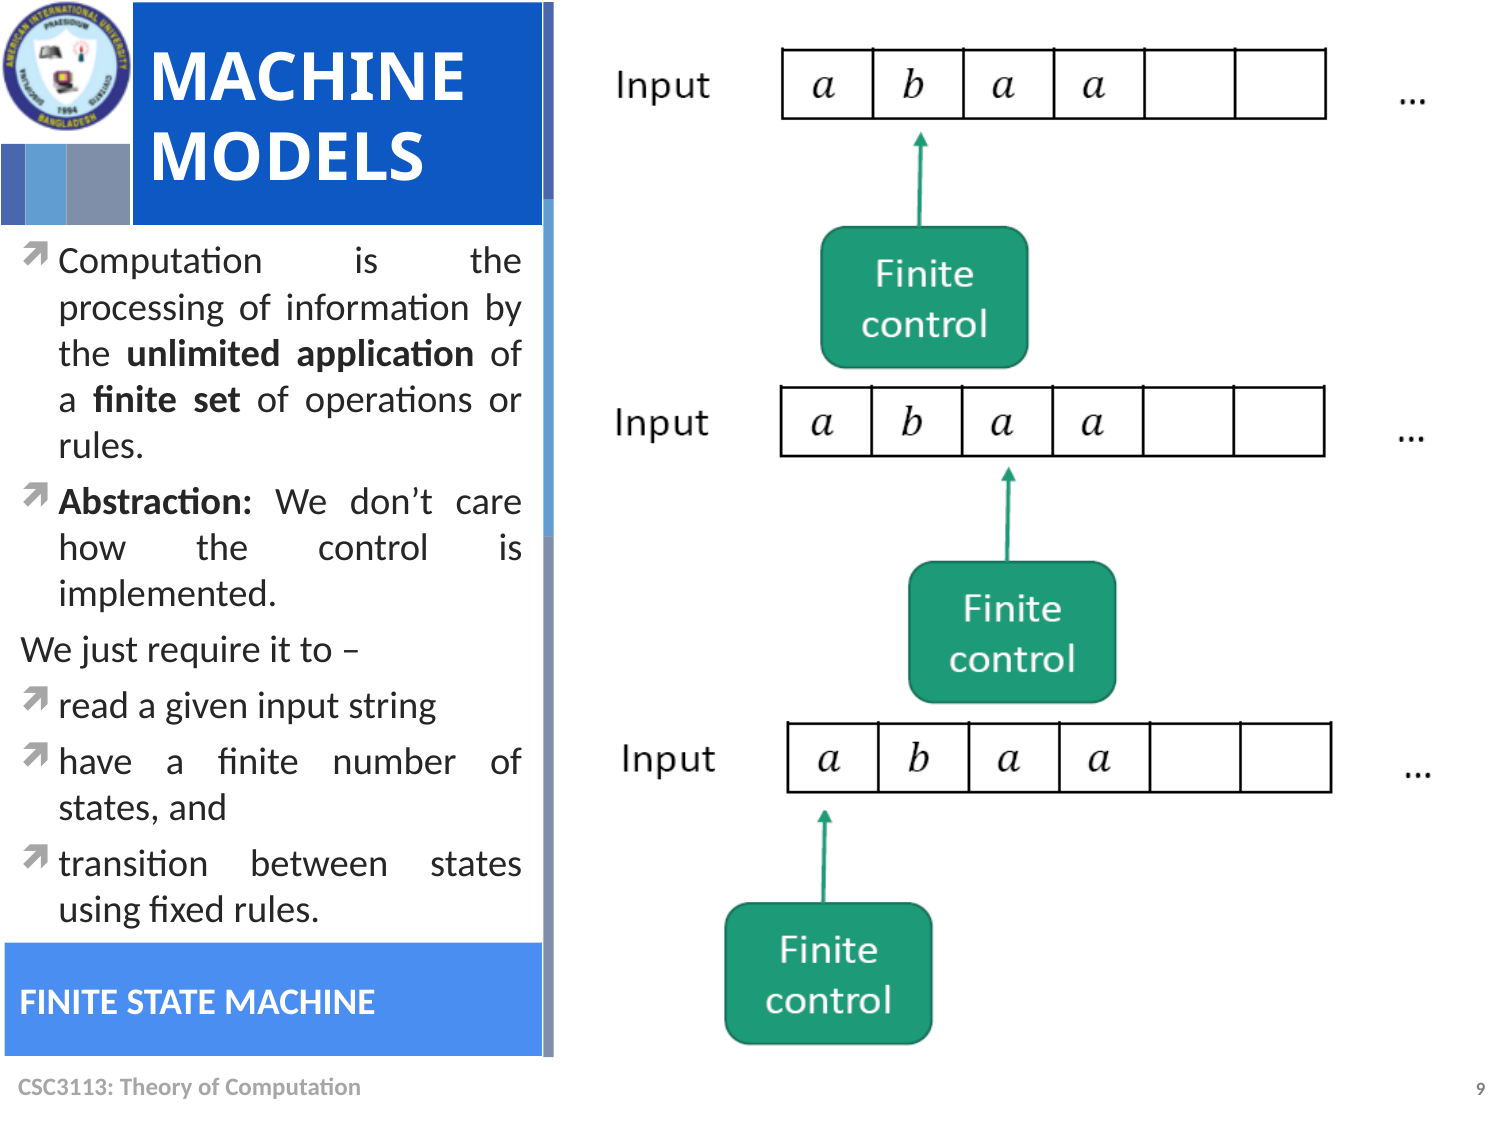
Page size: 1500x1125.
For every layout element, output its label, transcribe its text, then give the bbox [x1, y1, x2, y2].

list Computation is the processing of information by the unlimited application of a finite set of operations or rules. Abstraction: We don’t care how the control is implemented. We just require it to – read a given input string have a finite number of states, and transition between states using fixed rules. [5, 227, 538, 942]
list Finite State Machine [4, 942, 542, 1055]
picture [606, 35, 1443, 1060]
footer CSC3113: Theory of Computation [3, 1055, 1008, 1116]
picture [0, 0, 134, 134]
title Machine Models [133, 2, 542, 225]
